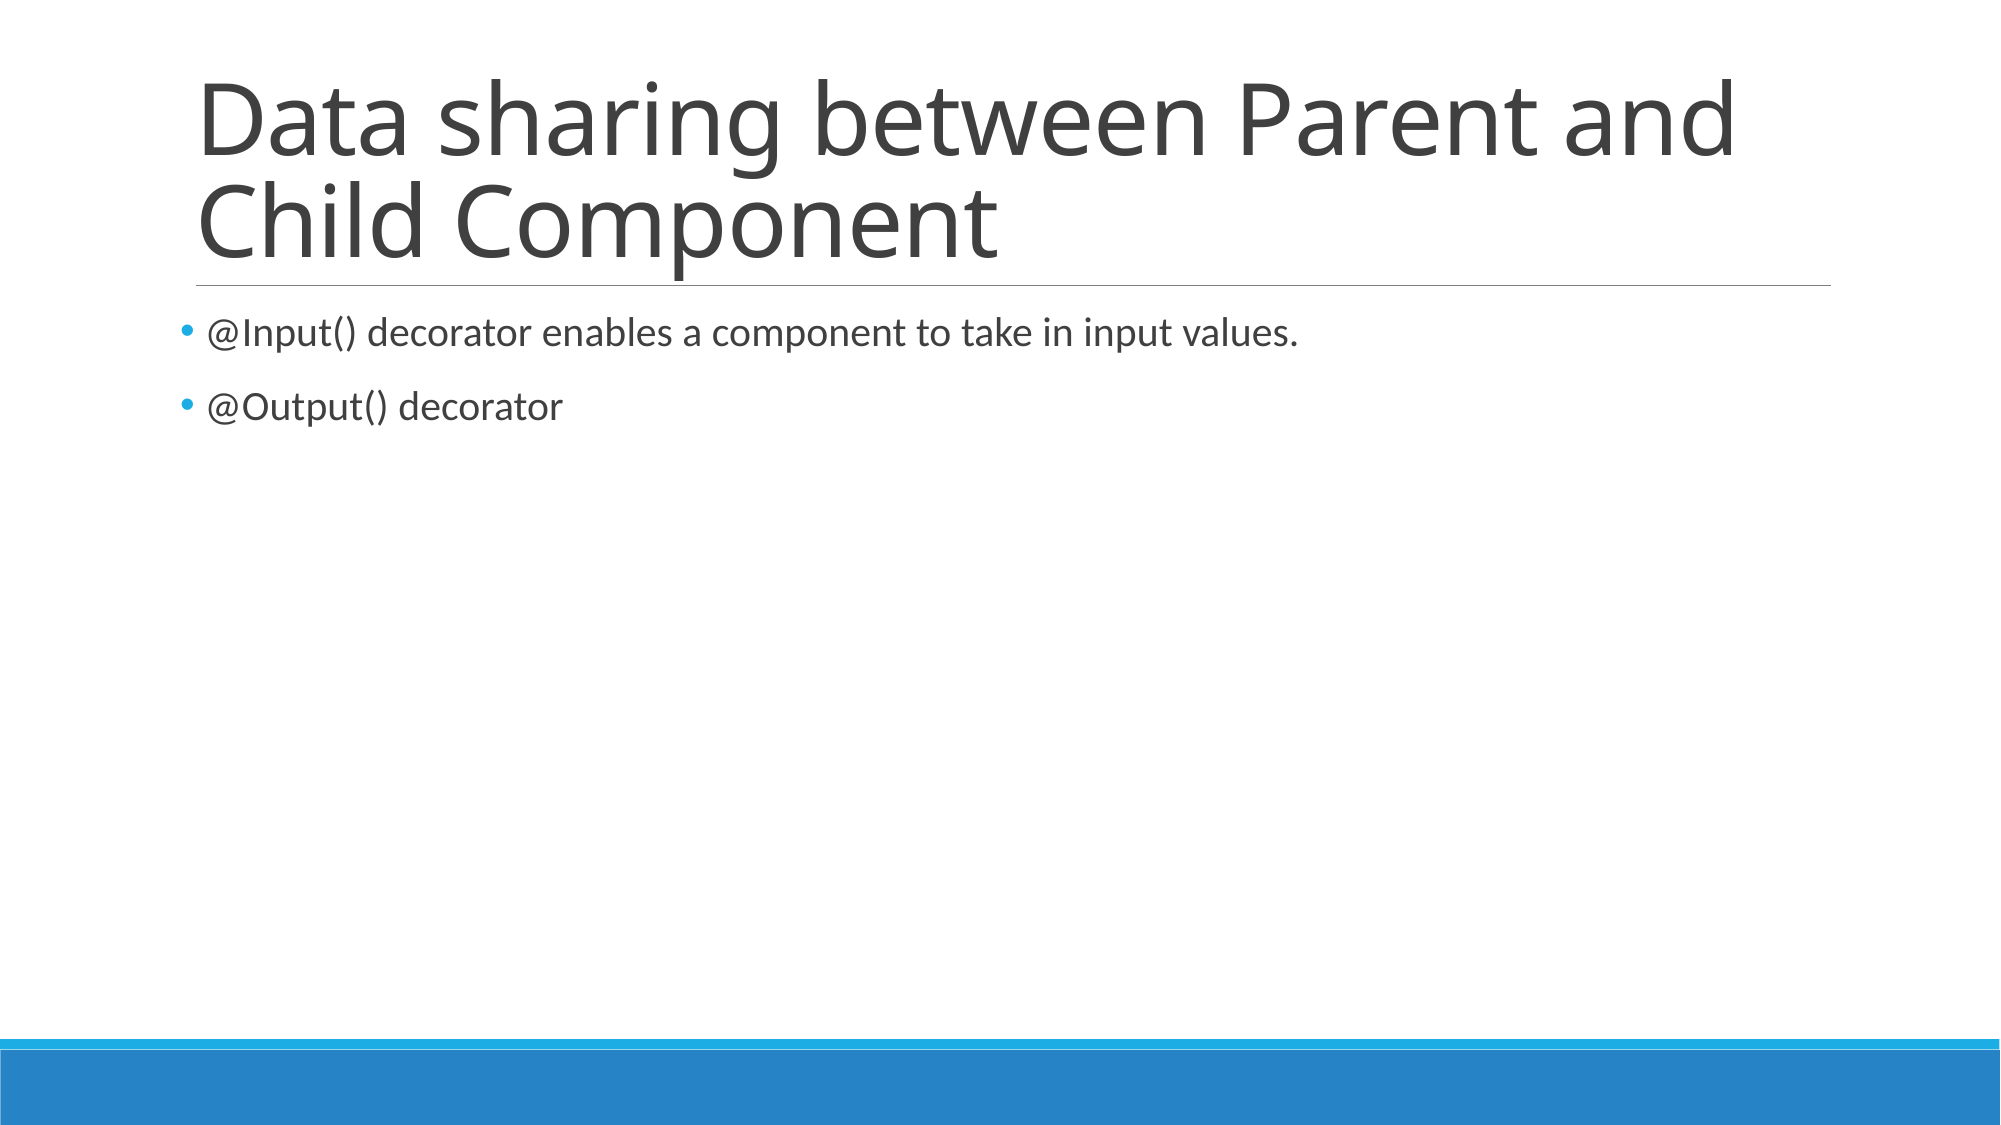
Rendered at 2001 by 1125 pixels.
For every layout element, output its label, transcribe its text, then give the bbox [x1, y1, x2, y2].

list @Input() decorator enables a component to take in input values. @Output() decorator [180, 302, 1830, 963]
title Data sharing between Parent and Child Component [180, 47, 1830, 285]
